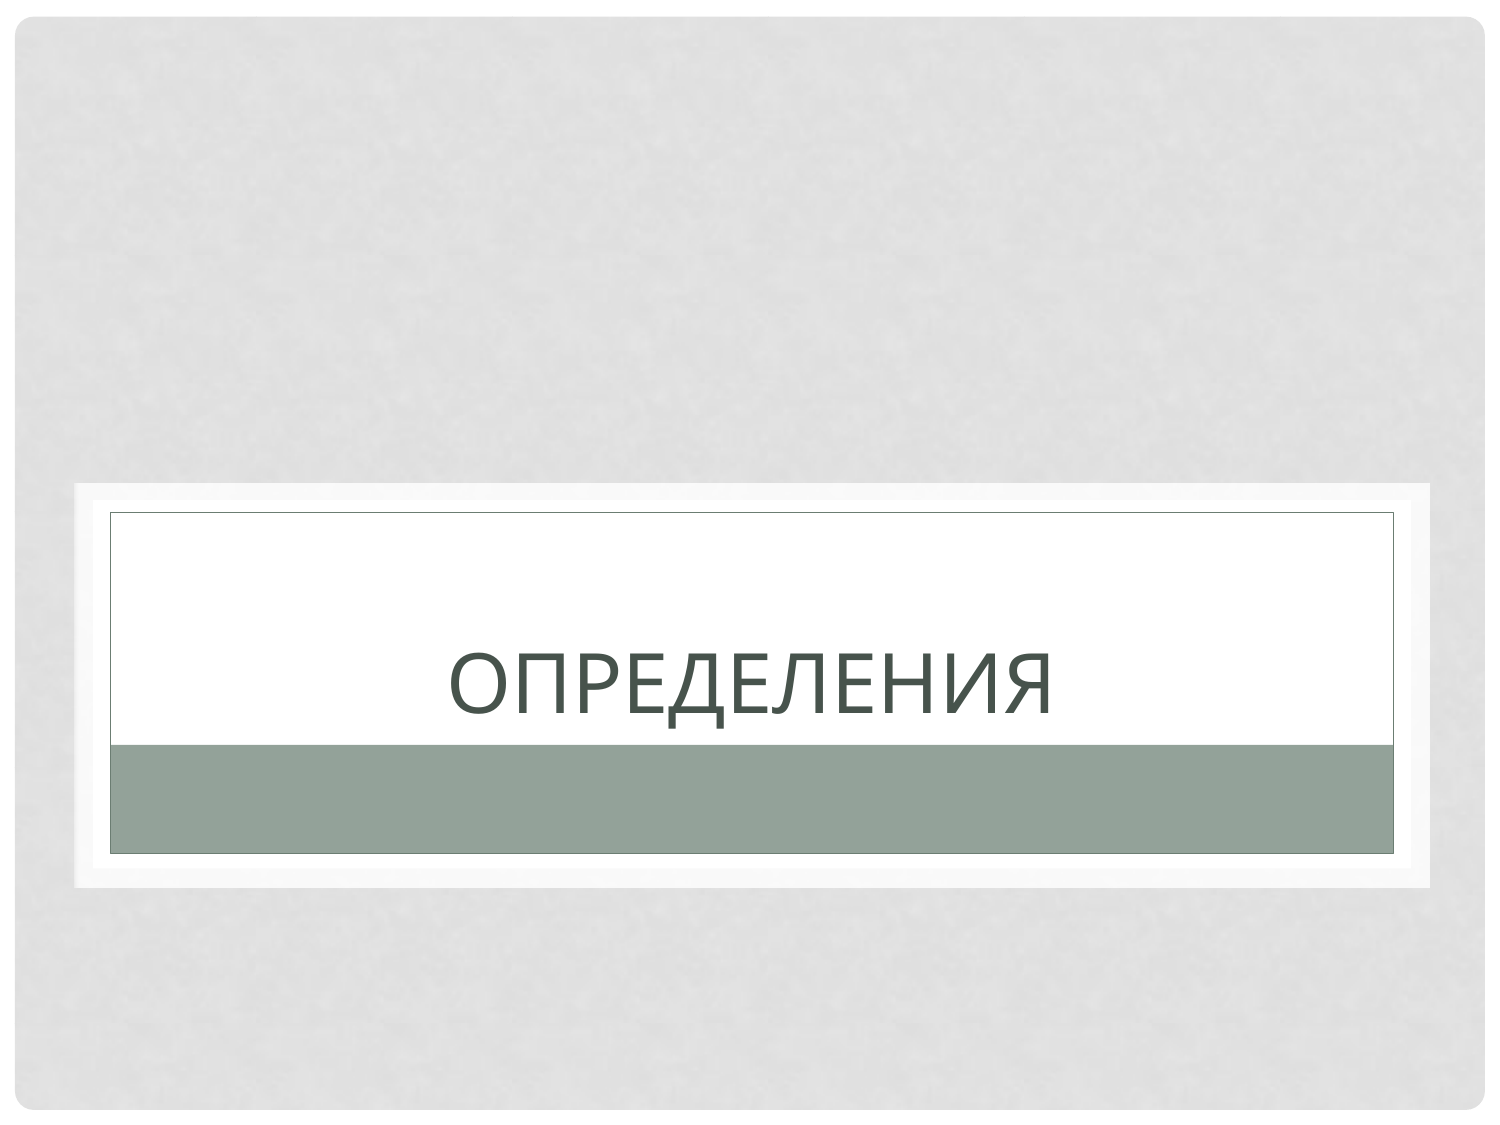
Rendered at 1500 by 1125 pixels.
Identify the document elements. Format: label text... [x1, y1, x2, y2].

title определения [120, 525, 1384, 738]
